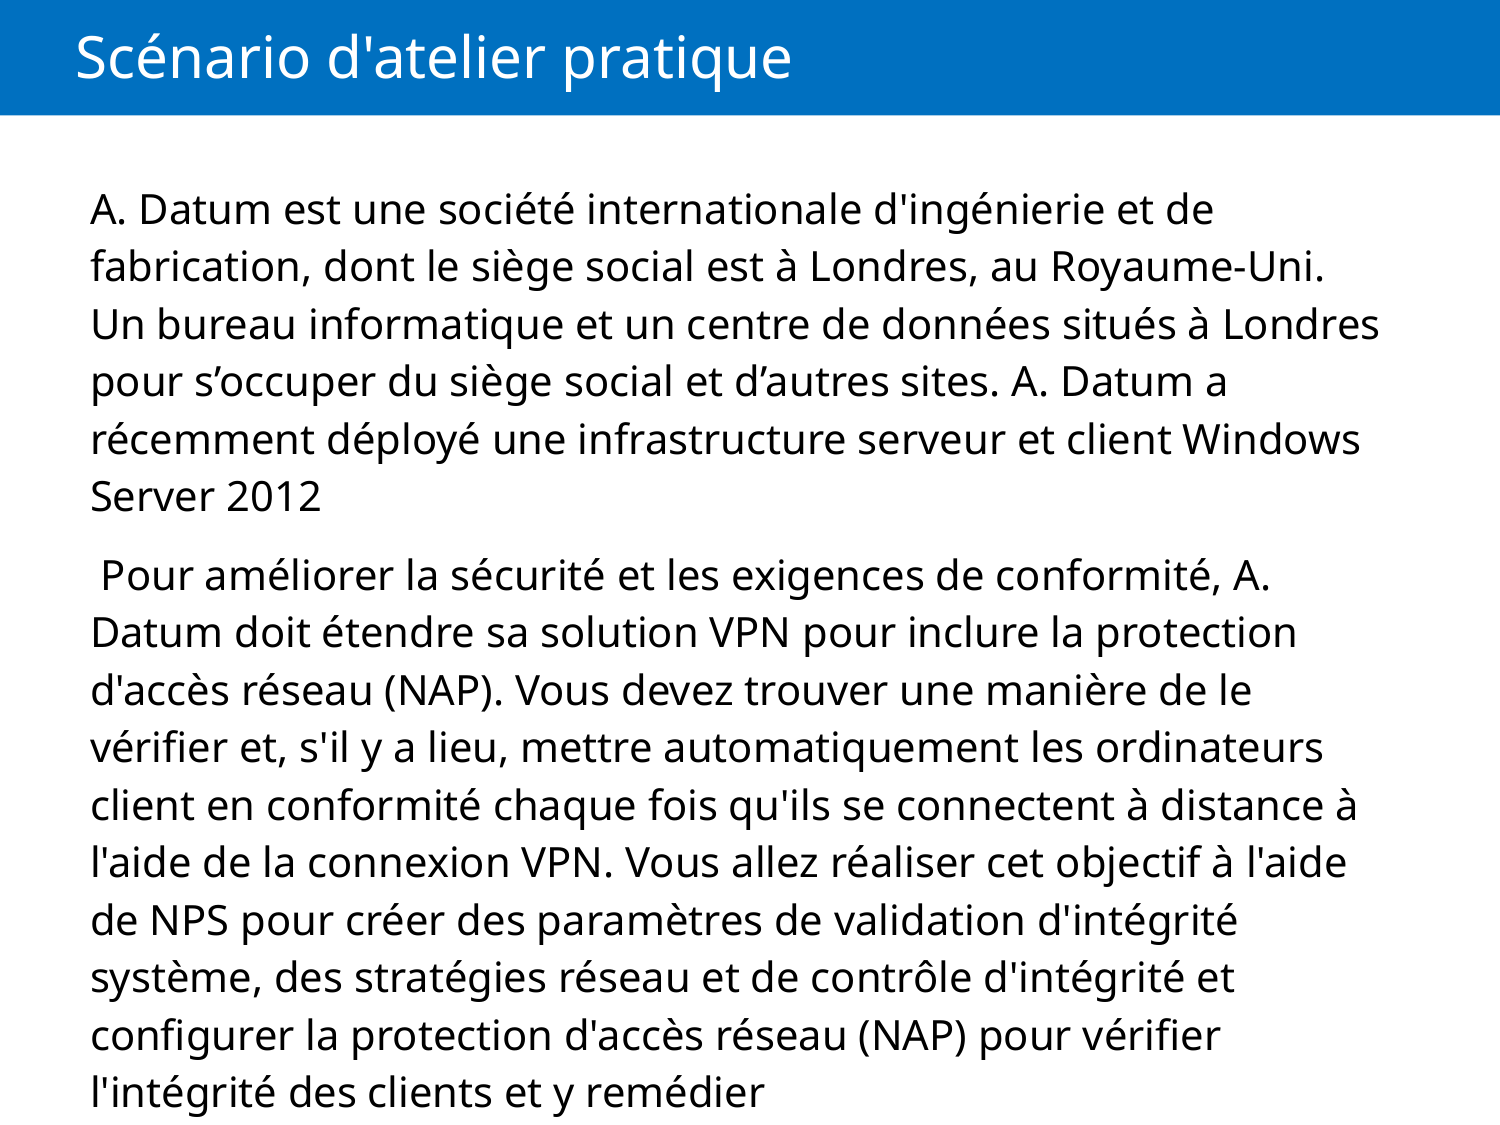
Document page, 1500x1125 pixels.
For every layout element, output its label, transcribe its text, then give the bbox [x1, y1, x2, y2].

text_box A. Datum est une société internationale d'ingénierie et de fabrication, dont le siège social est à Londres, au Royaume-Uni. Un bureau informatique et un centre de données situés à Londres pour s’occuper du siège social et d’autres sites. A. Datum a récemment déployé une infrastructure serveur et client Windows Server 2012 Pour améliorer la sécurité et les exigences de conformité, A. Datum doit étendre sa solution VPN pour inclure la protection d'accès réseau (NAP). Vous devez trouver une manière de le vérifier et, s'il y a lieu, mettre automatiquement les ordinateurs client en conformité chaque fois qu'ils se connectent à distance à l'aide de la connexion VPN. Vous allez réaliser cet objectif à l'aide de NPS pour créer des paramètres de validation d'intégrité système, des stratégies réseau et de contrôle d'intégrité et configurer la protection d'accès réseau (NAP) pour vérifier l'intégrité des clients et y remédier [75, 167, 1408, 1124]
title Scénario d'atelier pratique [75, 0, 1351, 122]
